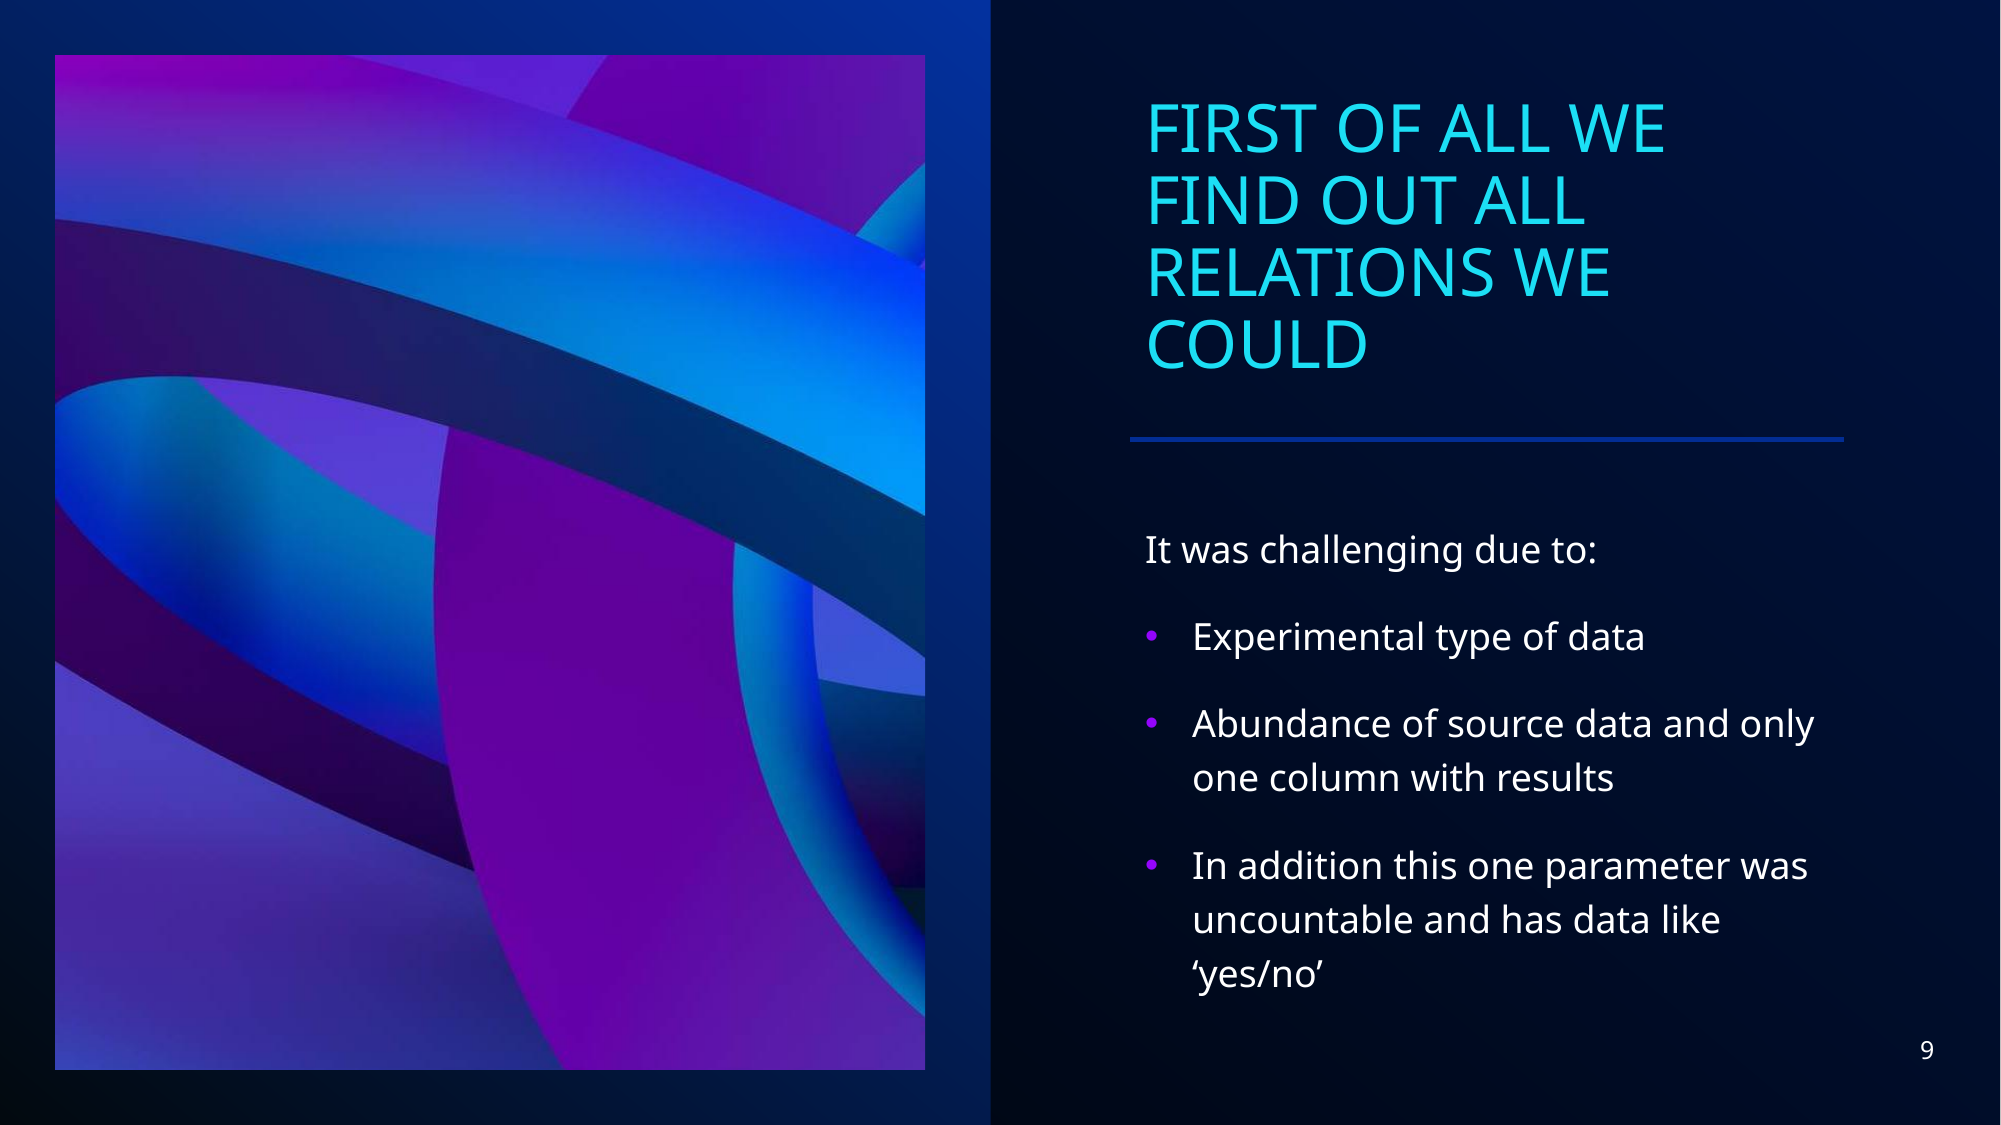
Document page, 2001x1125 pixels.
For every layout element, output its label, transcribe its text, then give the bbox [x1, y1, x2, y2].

list It was challenging due to: Experimental type of data Abundance of source data and only one column with results In addition this one parameter was uncountable and has data like ‘yes/no’ [1130, 509, 1848, 1005]
title First of all we find out all relations we could [1130, 28, 1845, 390]
picture [55, 55, 926, 1070]
slide_number 9 [1499, 1021, 1950, 1082]
